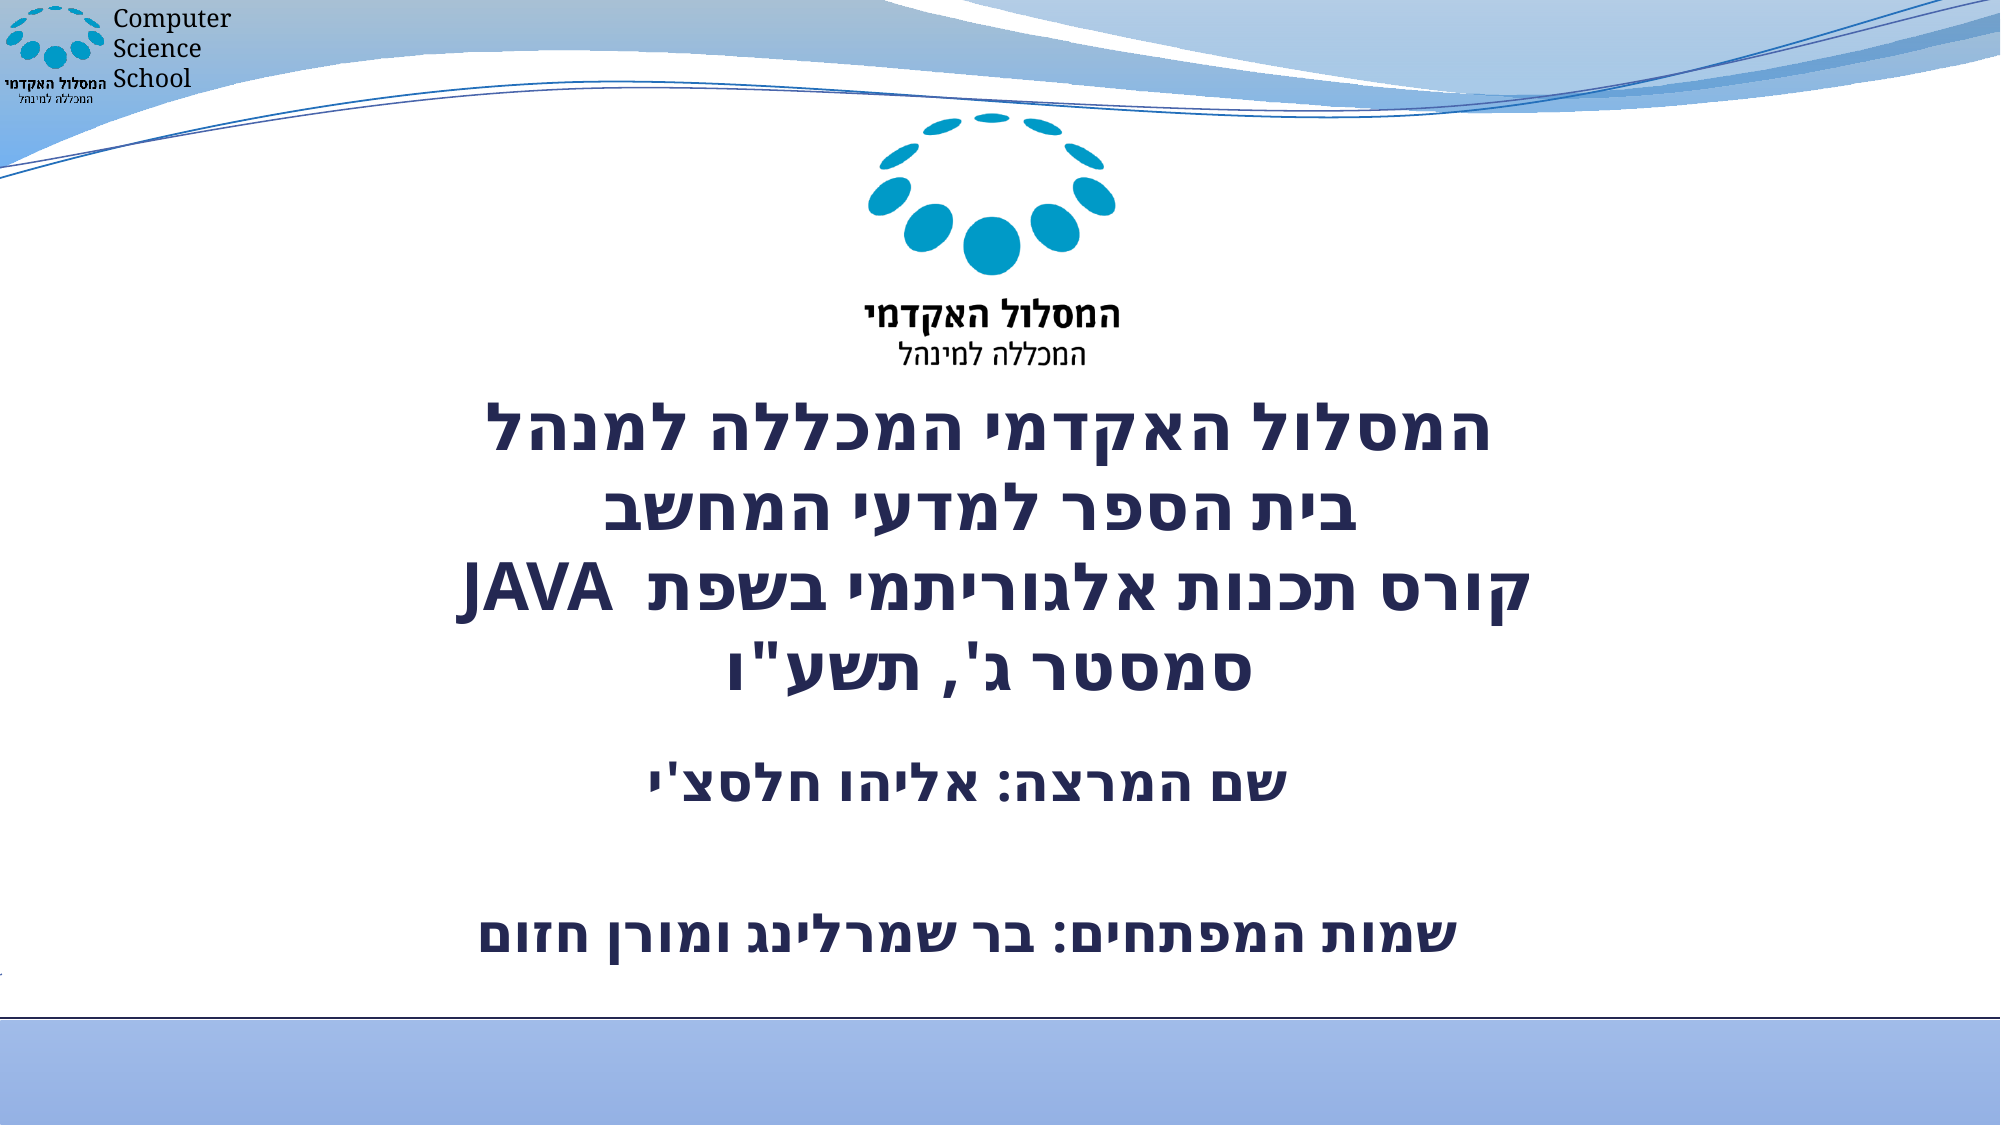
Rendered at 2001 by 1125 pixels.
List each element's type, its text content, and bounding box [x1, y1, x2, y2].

picture [858, 113, 1125, 381]
title המסלול האקדמי המכללה למנהל בית הספר למדעי המחשב JAVA קורס תכנות אלגוריתמי בשפת סמסטר ג', תשע"ו [308, 338, 1675, 705]
picture [2, 6, 108, 109]
subtitle שם המרצה: אליהו חלסצ'י שמות המפתחים: בר שמרלינג ומורן חזום [114, 739, 1833, 1028]
